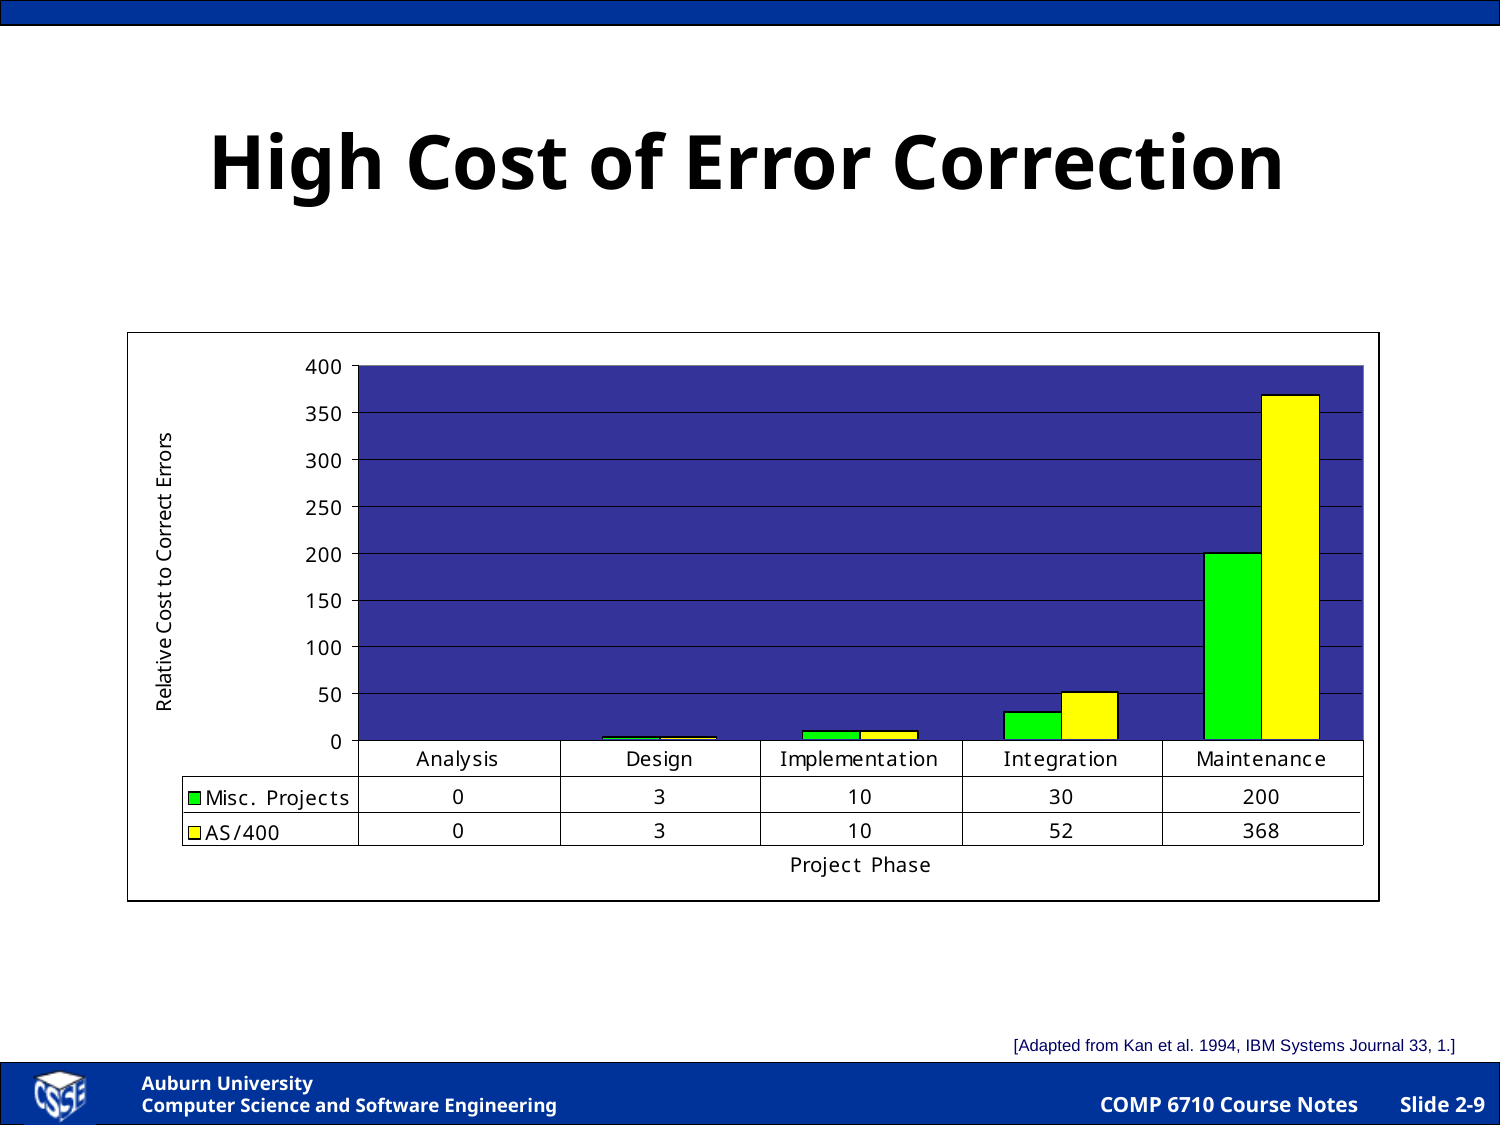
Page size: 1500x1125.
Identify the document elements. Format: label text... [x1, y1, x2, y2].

picture [119, 324, 1389, 910]
text_box [Adapted from Kan et al. 1994, IBM Systems Journal 33, 1.] [998, 1027, 1472, 1063]
picture [24, 1066, 96, 1125]
title High Cost of Error Correction [110, 65, 1386, 253]
